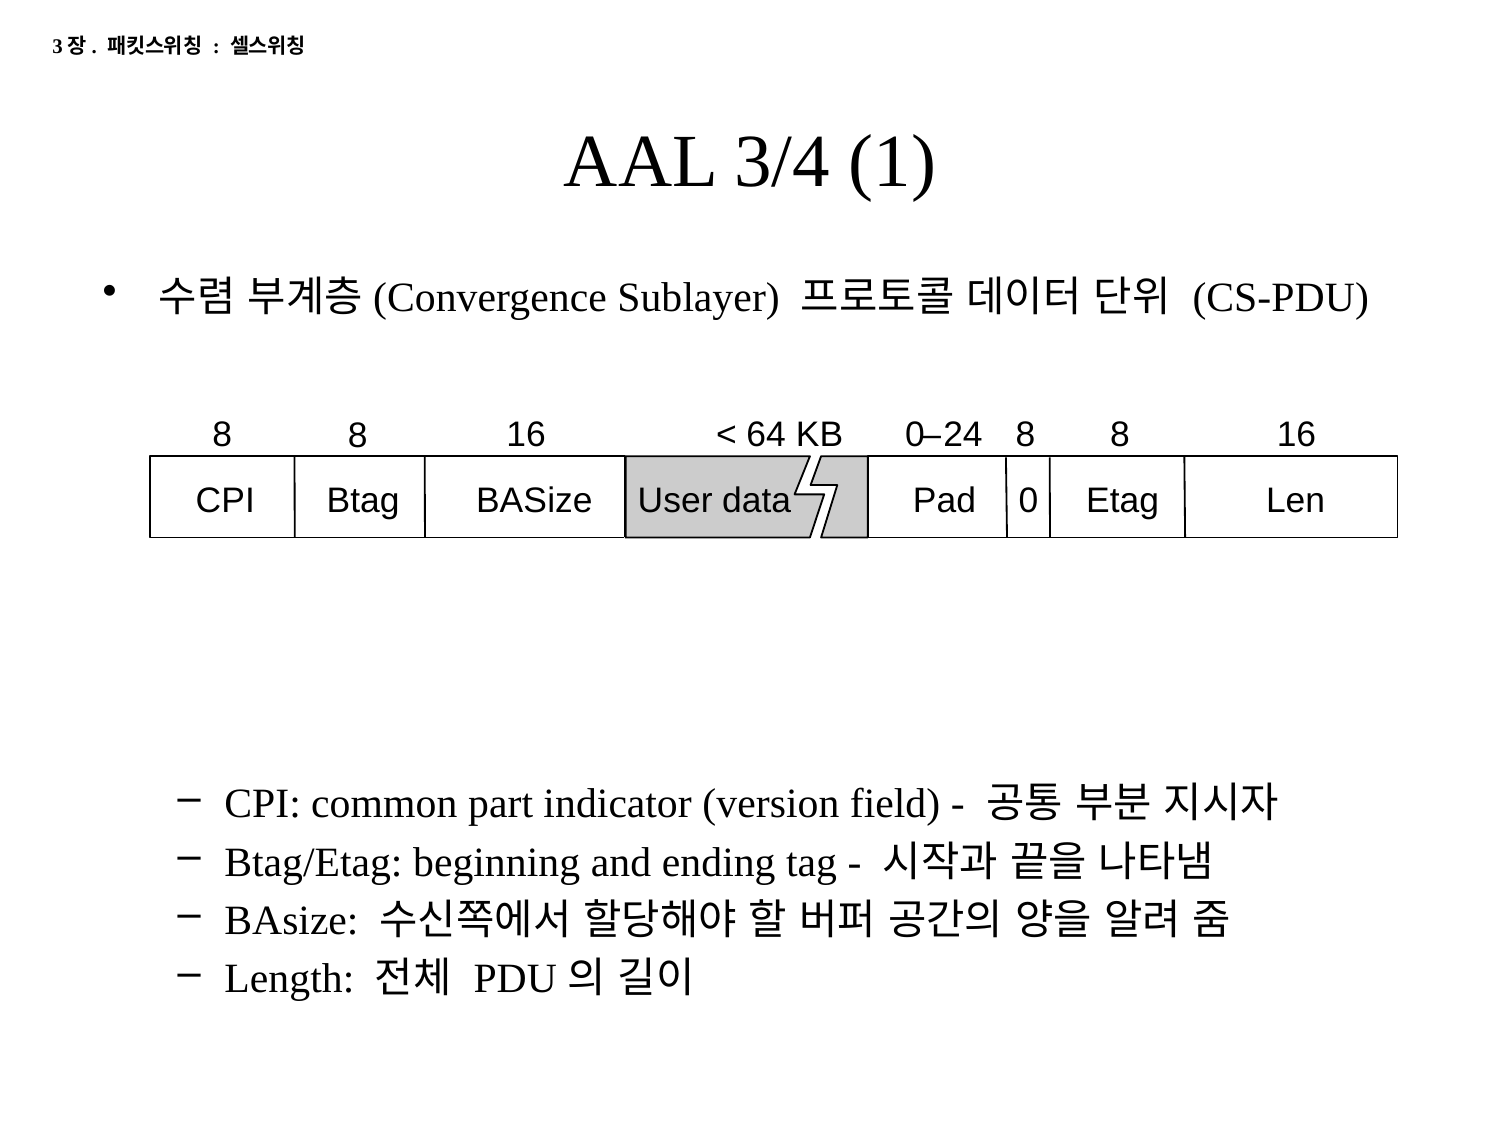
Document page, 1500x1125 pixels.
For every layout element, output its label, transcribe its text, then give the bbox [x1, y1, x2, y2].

title AAL 3/4 (1) [87, 74, 1413, 238]
text_box 3장. 패킷스위칭 : 셀스위칭 [37, 24, 463, 65]
list 수렴 부계층(Convergence Sublayer) 프로토콜 데이터 단위 (CS-PDU) CPI: common part indicator (version field) - 공통 부분 지시자 Btag/Etag: beginning and ending tag - 시작과 끝을 나타냄 BAsize: 수신쪽에서 할당해야 할 버퍼 공간의 양을 알려 줌 Length: 전체 PDU의 길이 [87, 262, 1413, 1063]
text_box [149, 410, 1398, 538]
